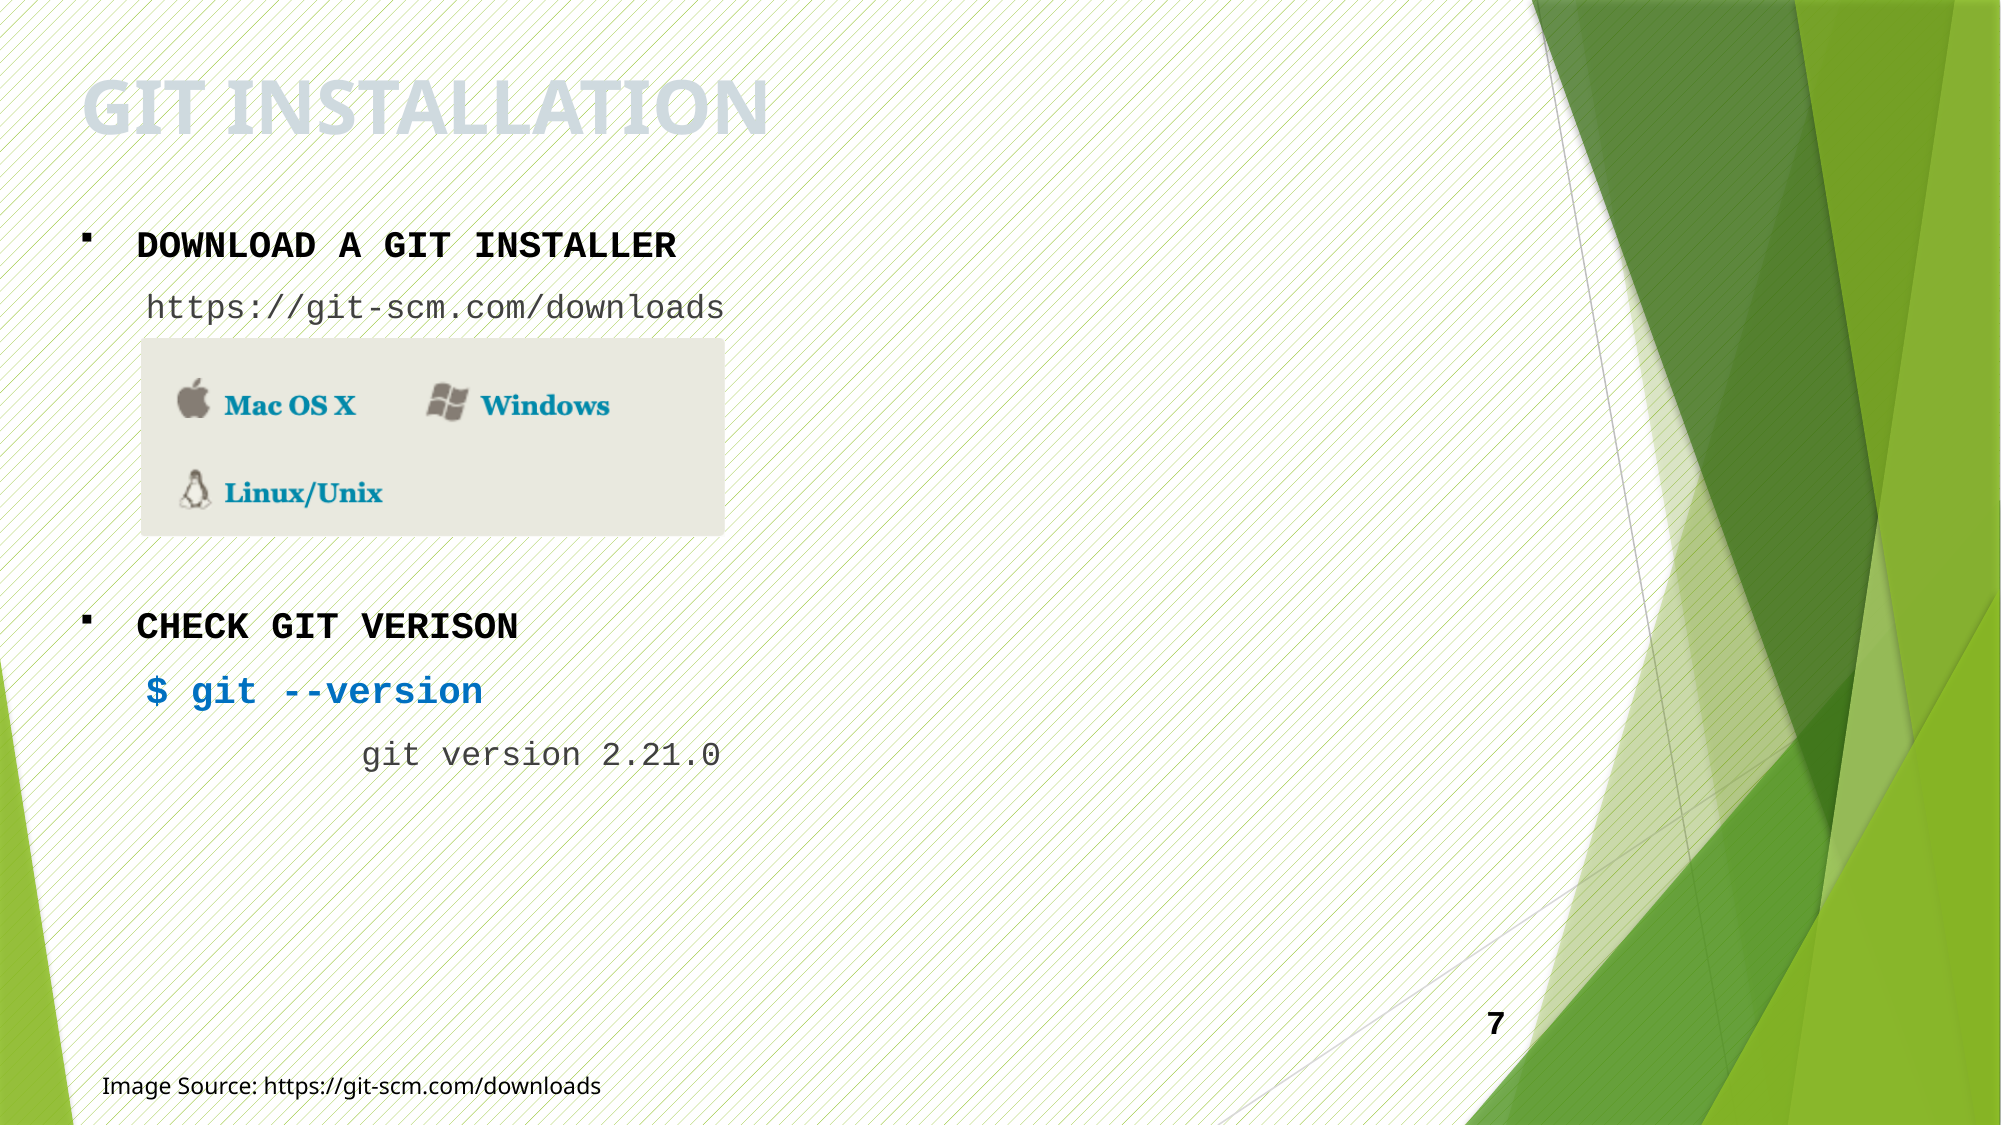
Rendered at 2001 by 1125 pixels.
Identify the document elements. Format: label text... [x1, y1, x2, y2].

text_box GIT INSTALLATION [65, 51, 1791, 156]
text_box Image Source: https://git-scm.com/downloads [87, 1064, 617, 1107]
slide_number 7 [1409, 991, 1522, 1051]
picture [140, 337, 726, 538]
list DOWNLOAD A GIT INSTALLER https://git-scm.com/downloads CHECK GIT VERISON $ git --version git version 2.21.0 [65, 220, 1856, 953]
